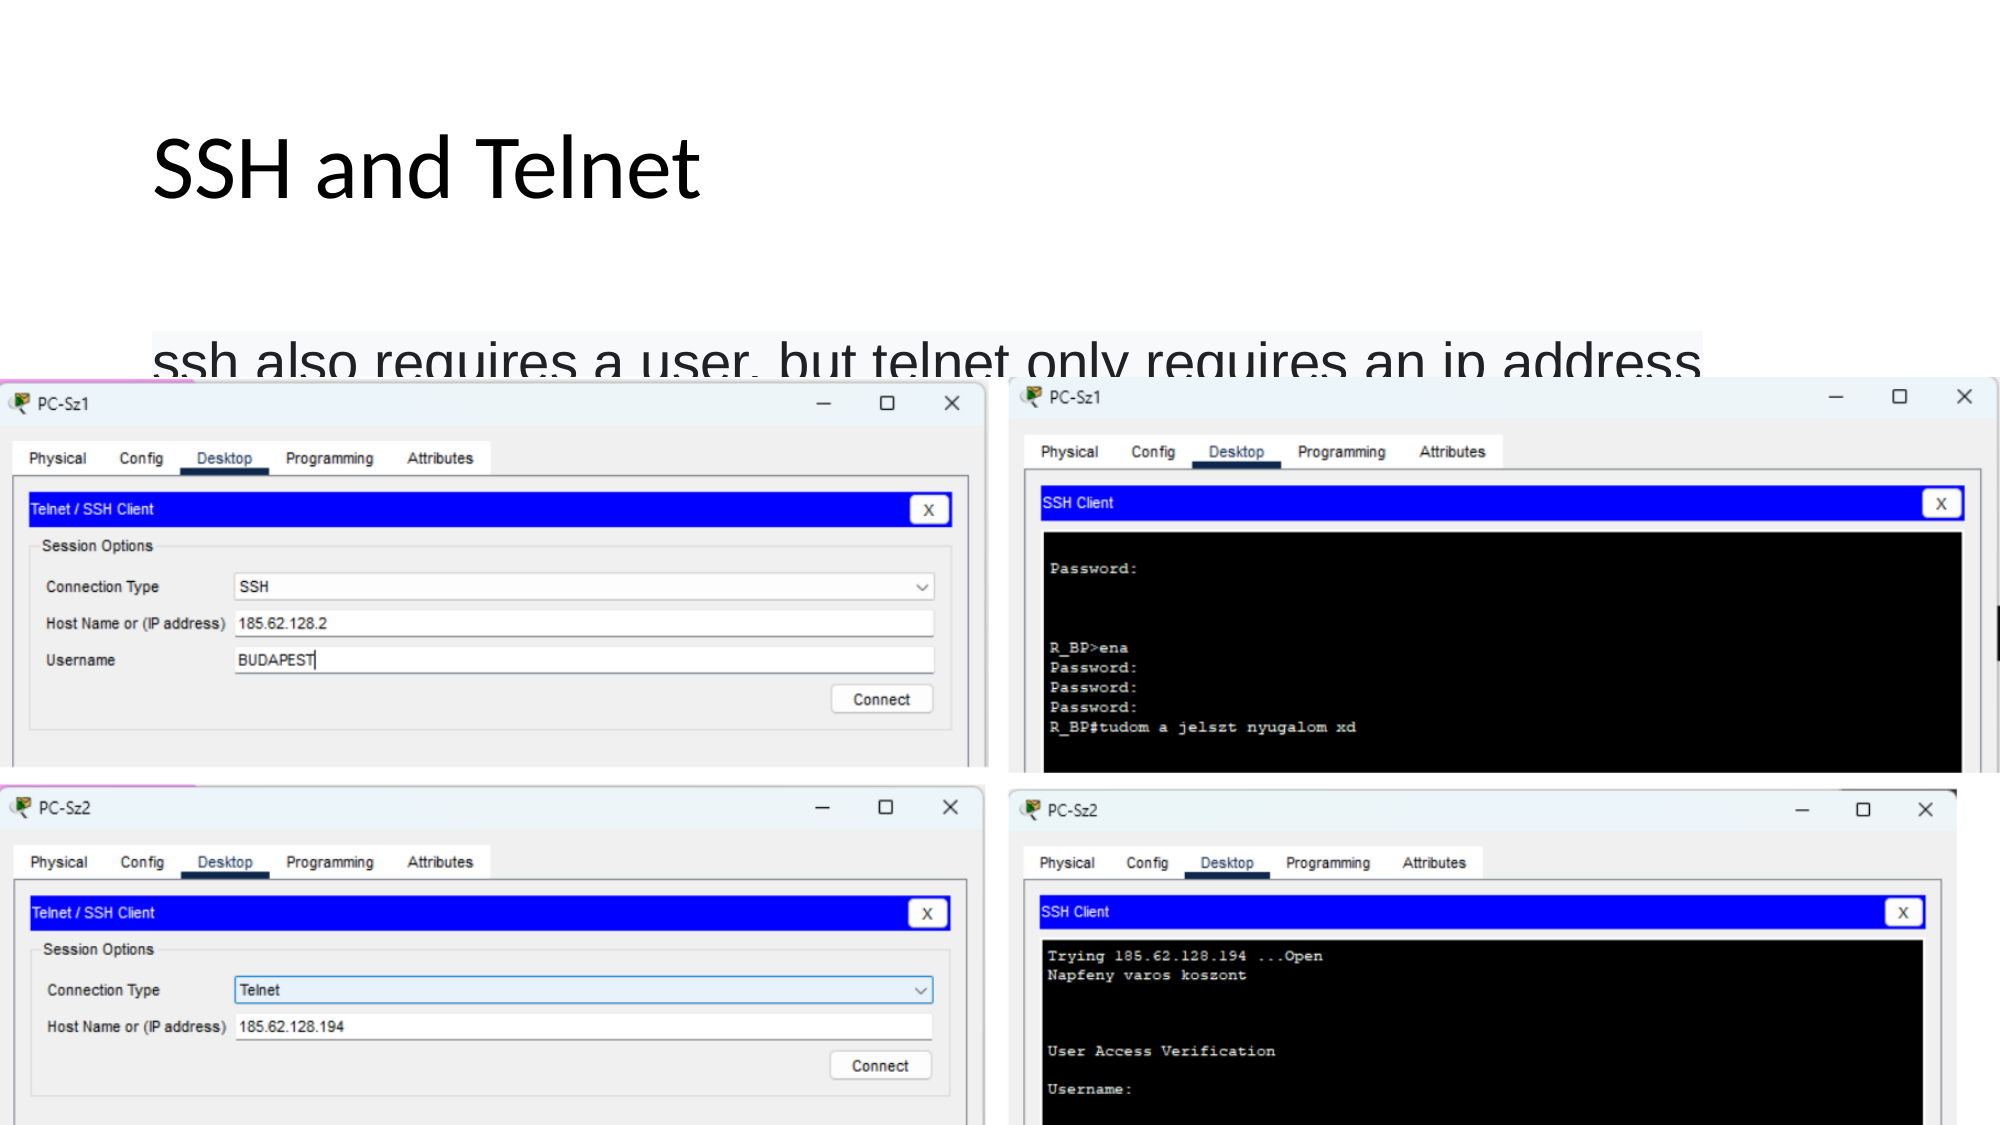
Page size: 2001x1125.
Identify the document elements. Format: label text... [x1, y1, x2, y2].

title SSH and Telnet [137, 59, 1863, 278]
list ssh also requires a user, but telnet only requires an ip address [137, 299, 1863, 376]
picture [0, 377, 2000, 1125]
